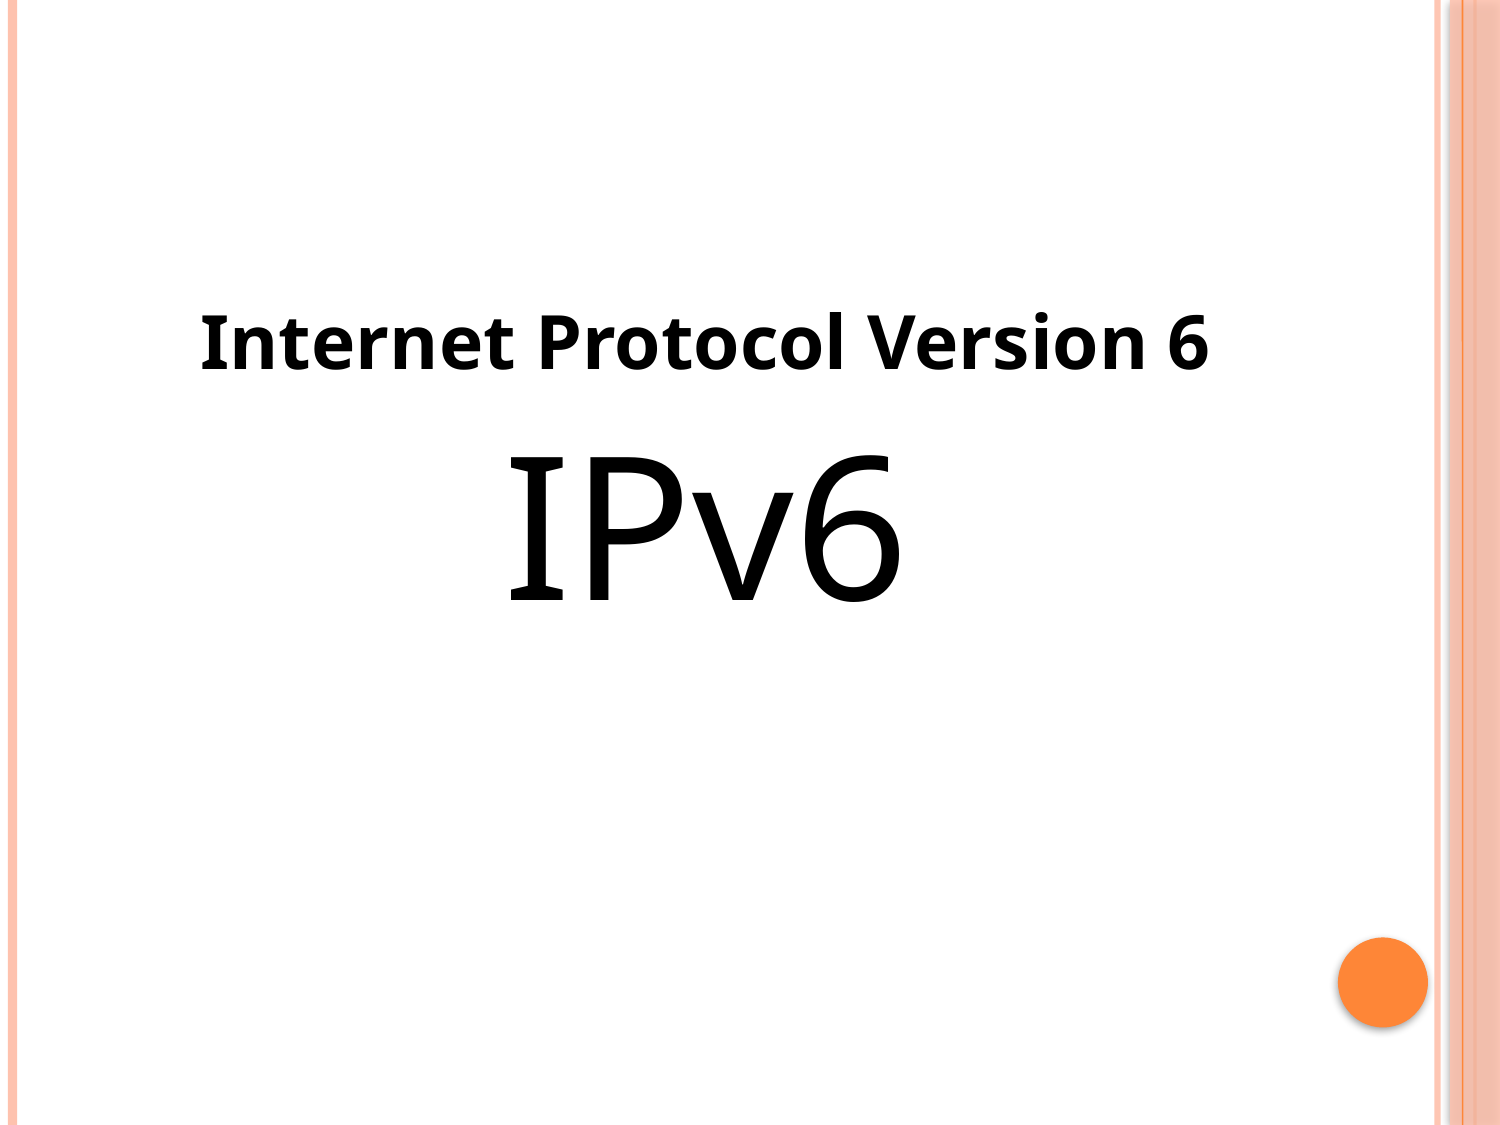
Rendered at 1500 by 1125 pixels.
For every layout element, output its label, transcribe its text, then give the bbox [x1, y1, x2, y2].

list Internet Protocol Version 6 IPv6 [75, 149, 1338, 1088]
